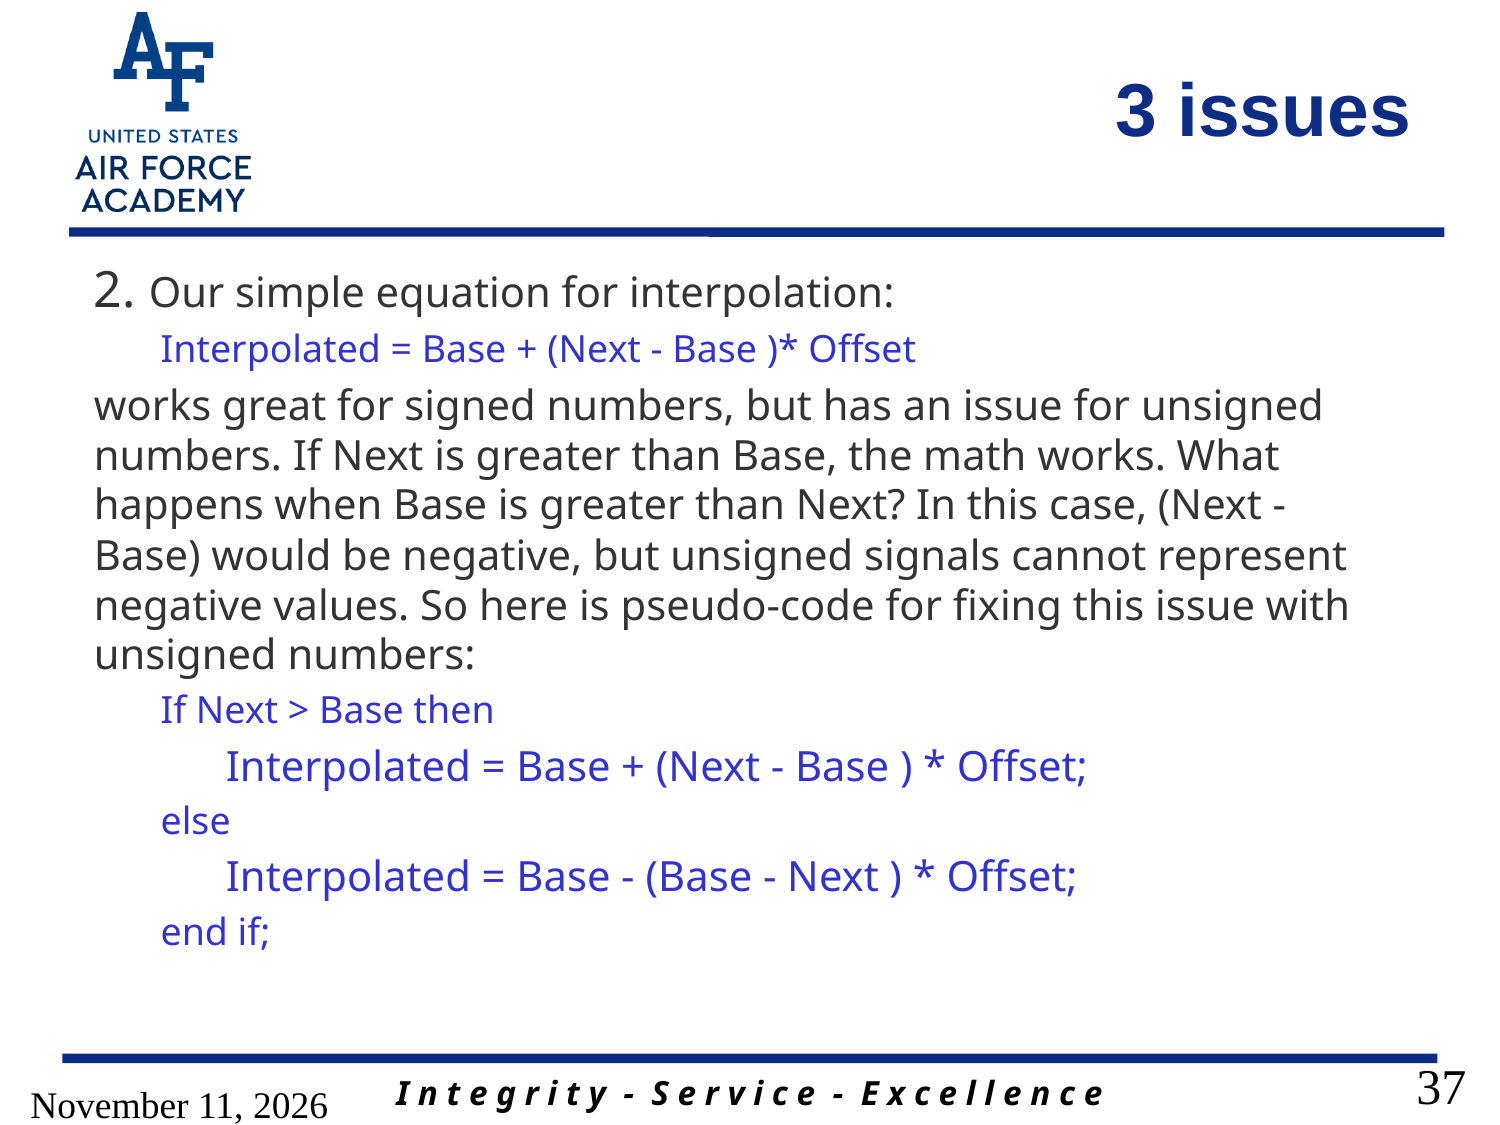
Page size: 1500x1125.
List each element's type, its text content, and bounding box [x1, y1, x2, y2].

picture [75, 12, 251, 212]
slide_number 37 [1131, 1046, 1482, 1125]
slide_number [15, 1028, 366, 1107]
list 2. Our simple equation for interpolation: Interpolated = Base + (Next - Base )* Offset works great for signed numbers, but has an issue for unsigned numbers. If Next is greater than Base, the math works. What happens when Base is greater than Next? In this case, (Next - Base) would be negative, but unsigned signals cannot represent negative values. So here is pseudo-code for fixing this issue with unsigned numbers: If Next > Base then Interpolated = Base + (Next - Base ) * Offset; else Interpolated = Base - (Base - Next ) * Offset; end if; [78, 249, 1414, 960]
title 3 issues [313, 12, 1427, 201]
